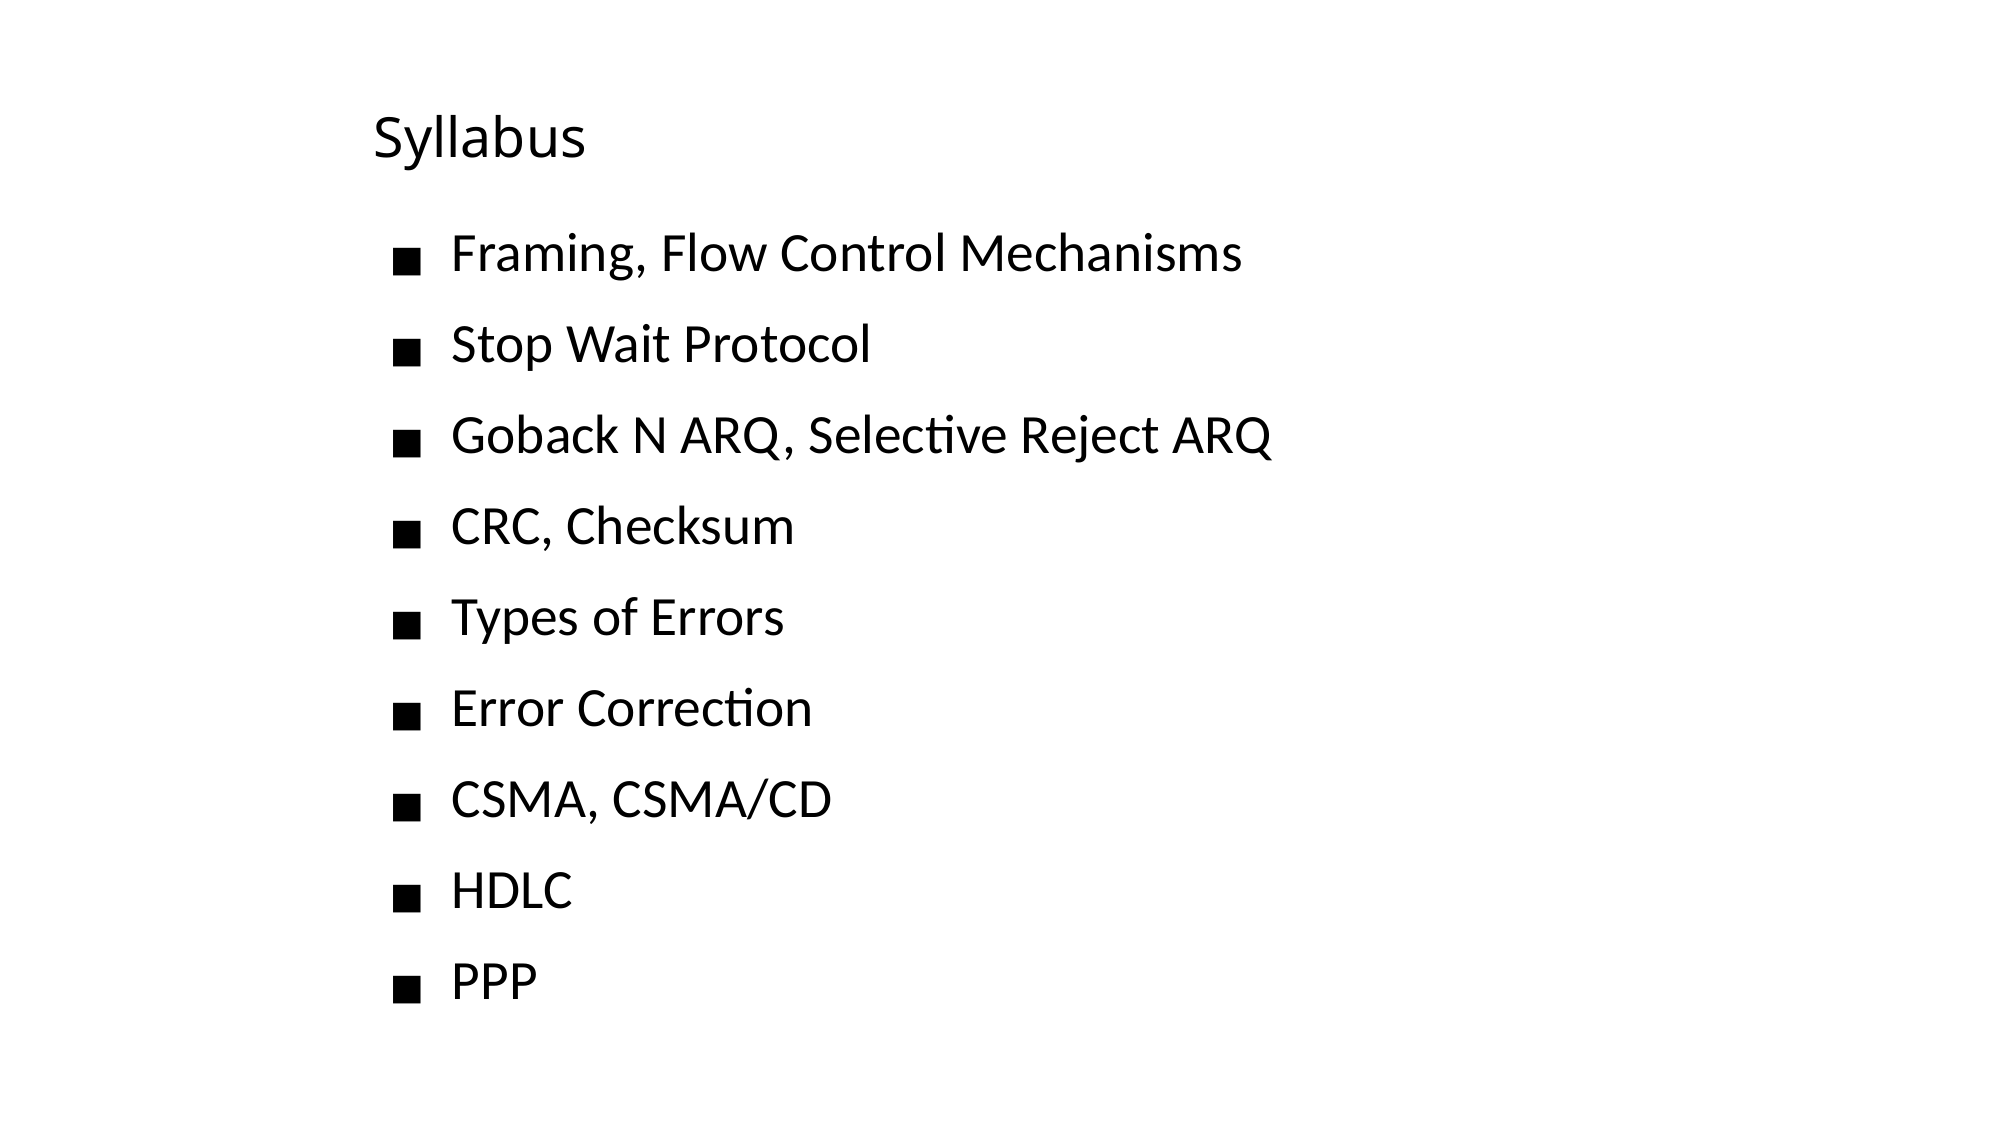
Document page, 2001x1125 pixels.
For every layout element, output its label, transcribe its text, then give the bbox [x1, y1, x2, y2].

list Framing, Flow Control Mechanisms Stop Wait Protocol Goback N ARQ, Selective Reject ARQ CRC, Checksum Types of Errors Error Correction CSMA, CSMA/CD HDLC PPP [373, 213, 1627, 539]
title Syllabus [373, 99, 607, 180]
